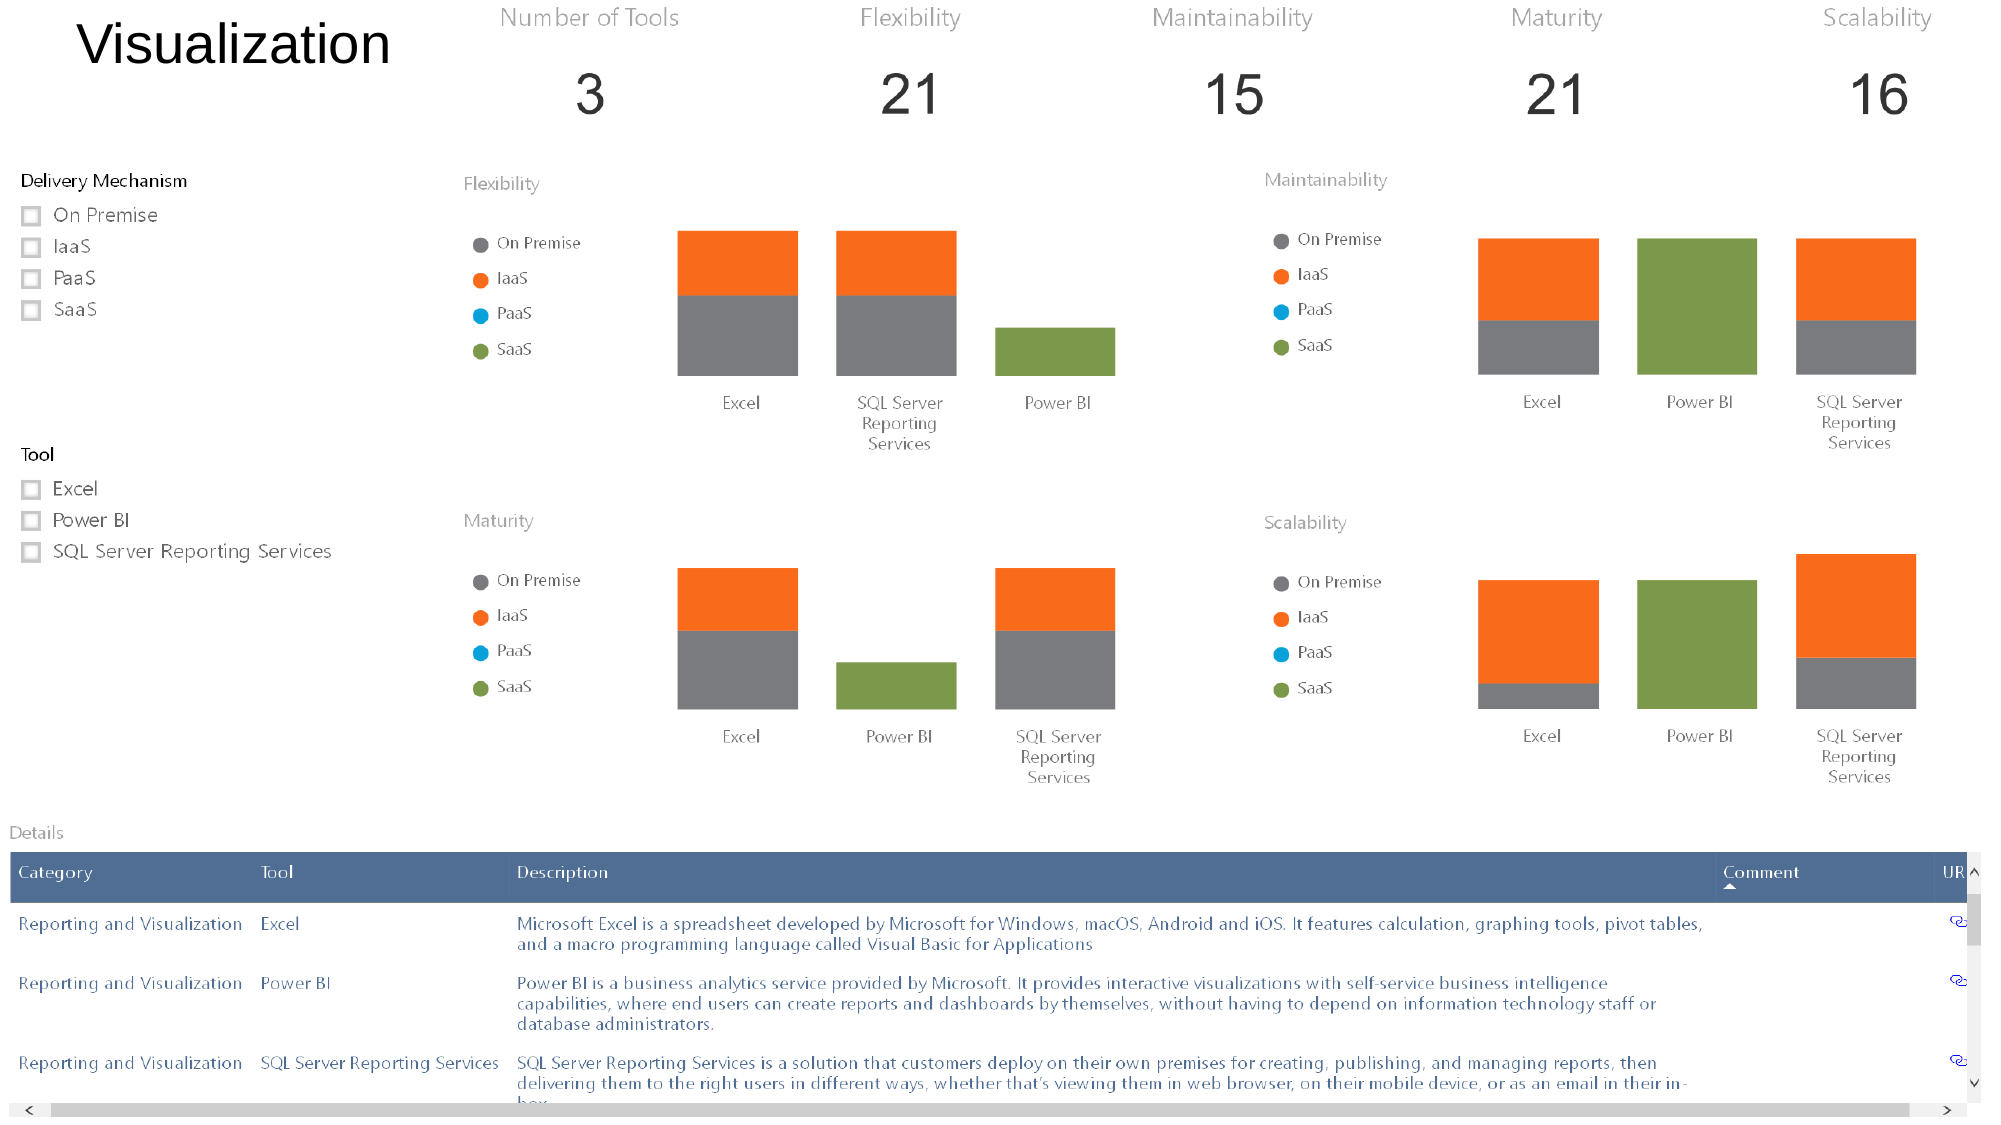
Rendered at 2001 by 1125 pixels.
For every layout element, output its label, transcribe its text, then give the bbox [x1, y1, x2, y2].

picture [1756, 0, 1999, 150]
picture [1256, 509, 1993, 797]
picture [0, 820, 1988, 1124]
picture [467, 0, 711, 150]
text_box Visualization [0, 0, 467, 82]
picture [1110, 0, 1355, 150]
picture [0, 434, 444, 629]
picture [1434, 0, 1679, 150]
picture [456, 170, 1193, 464]
picture [0, 160, 405, 355]
picture [456, 507, 1193, 797]
picture [789, 0, 1032, 150]
picture [1256, 167, 1993, 463]
